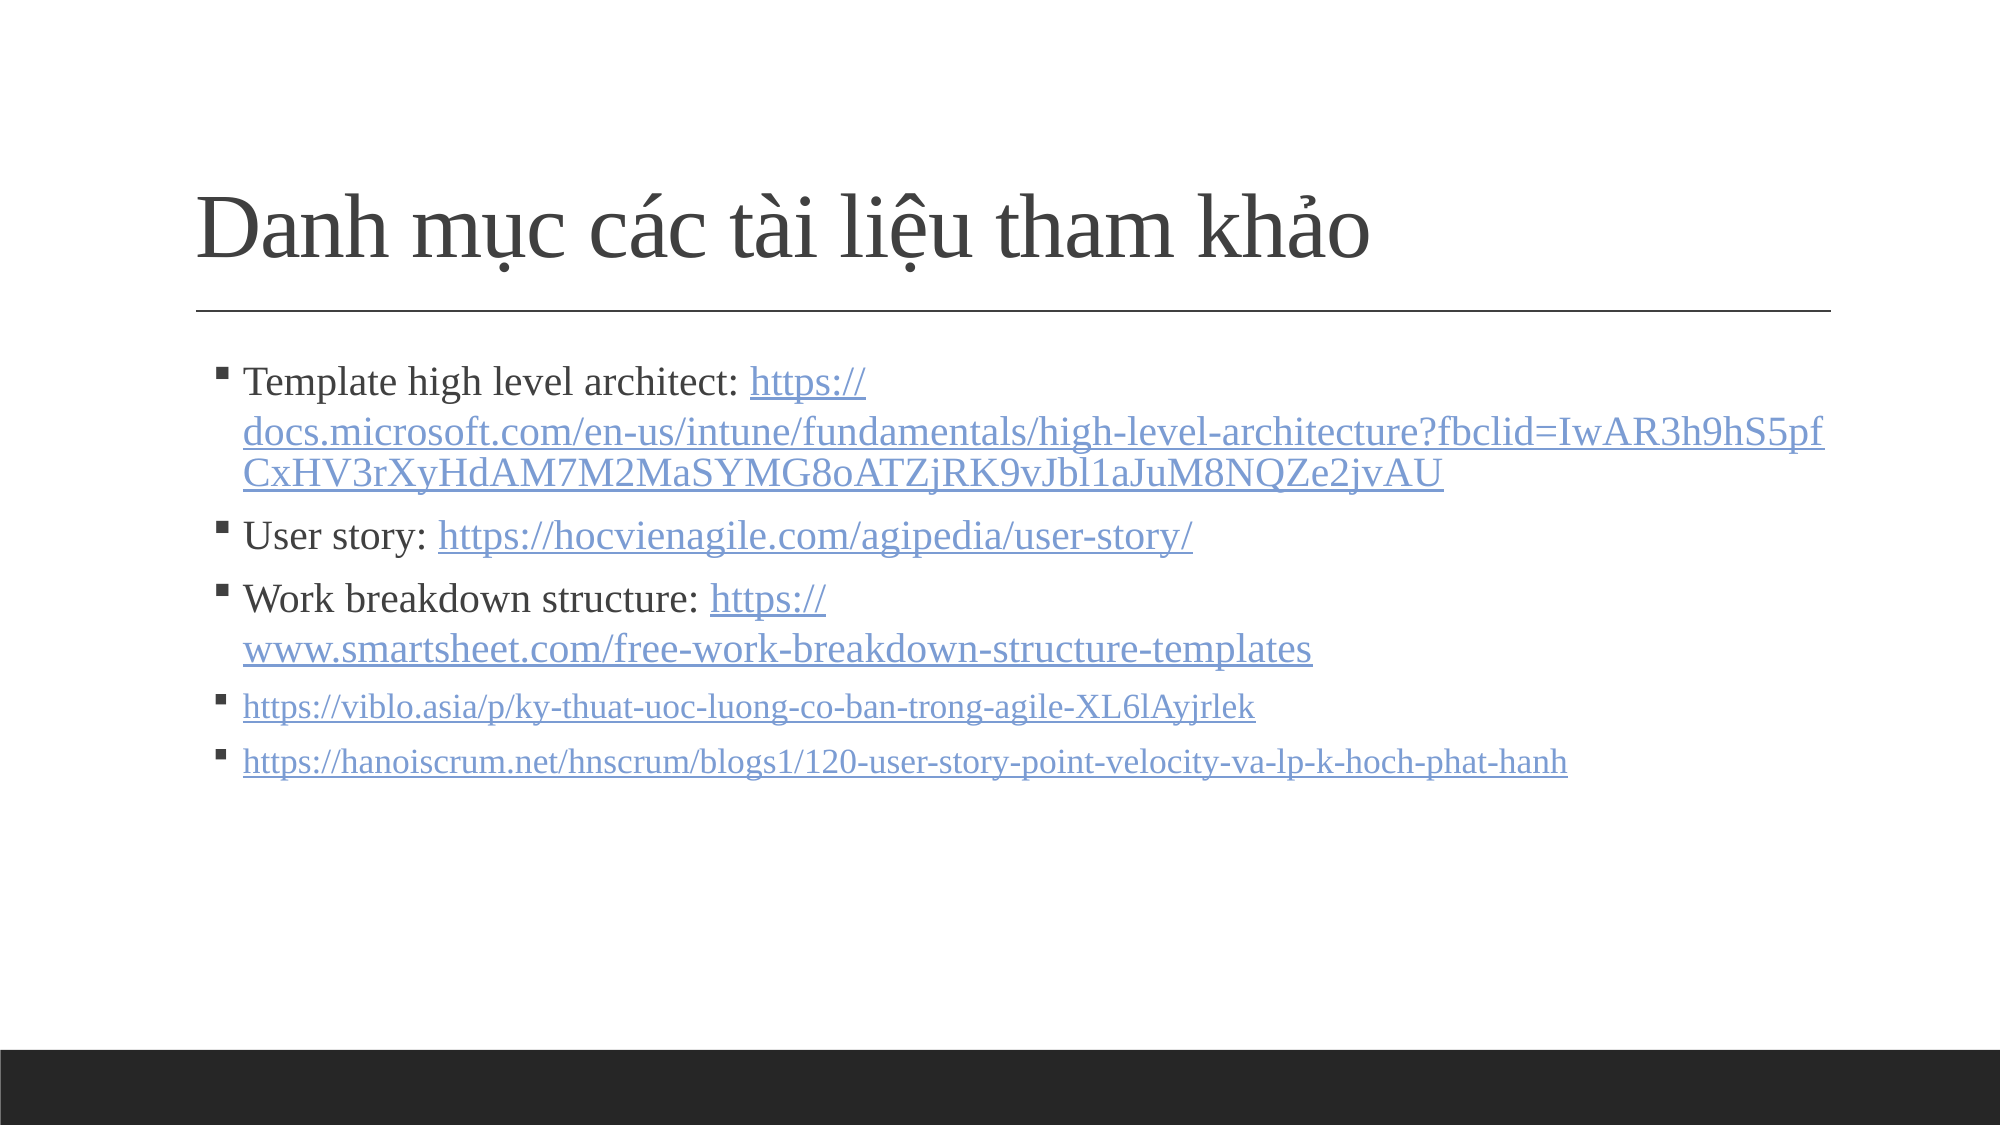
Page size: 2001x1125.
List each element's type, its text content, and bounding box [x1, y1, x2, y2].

list Template high level architect: https://docs.microsoft.com/en-us/intune/fundamentals/high-level-architecture?fbclid=IwAR3h9hS5pfCxHV3rXyHdAM7M2MaSYMG8oATZjRK9vJbl1aJuM8NQZe2jvAU User story: https://hocvienagile.com/agipedia/user-story/ Work breakdown structure: https://www.smartsheet.com/free-work-breakdown-structure-templates https://viblo.asia/p/ky-thuat-uoc-luong-co-ban-trong-agile-XL6lAyjrlek https://hanoiscrum.net/hnscrum/blogs1/120-user-story-point-velocity-va-lp-k-hoch-phat-hanh [180, 345, 1830, 963]
title Danh mục các tài liệu tham khảo [180, 47, 1830, 285]
